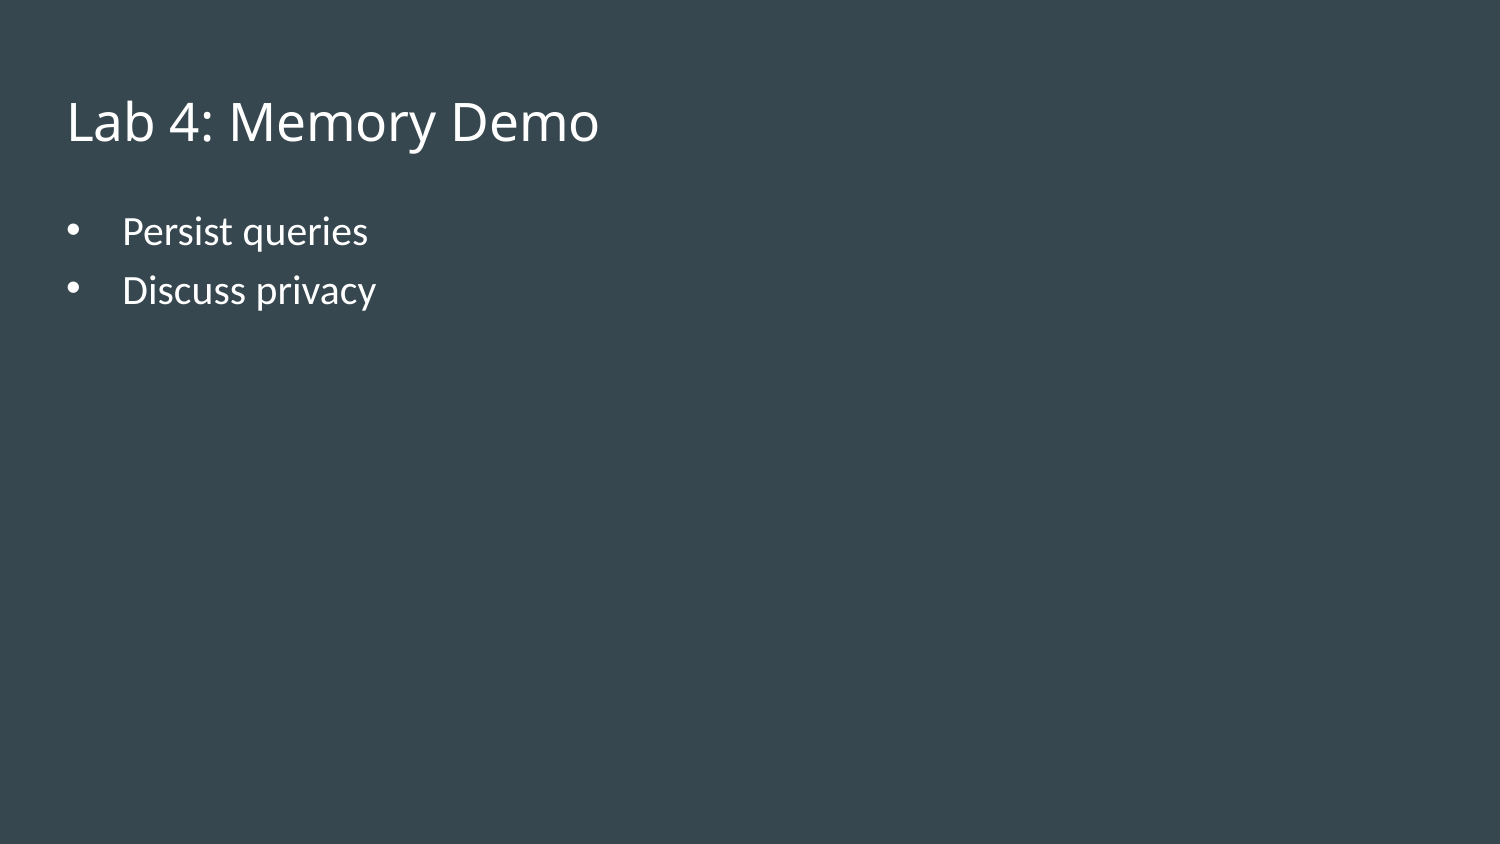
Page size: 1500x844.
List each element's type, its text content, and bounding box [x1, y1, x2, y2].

list Persist queries Discuss privacy [51, 189, 1449, 750]
title Lab 4: Memory Demo [51, 72, 1449, 167]
